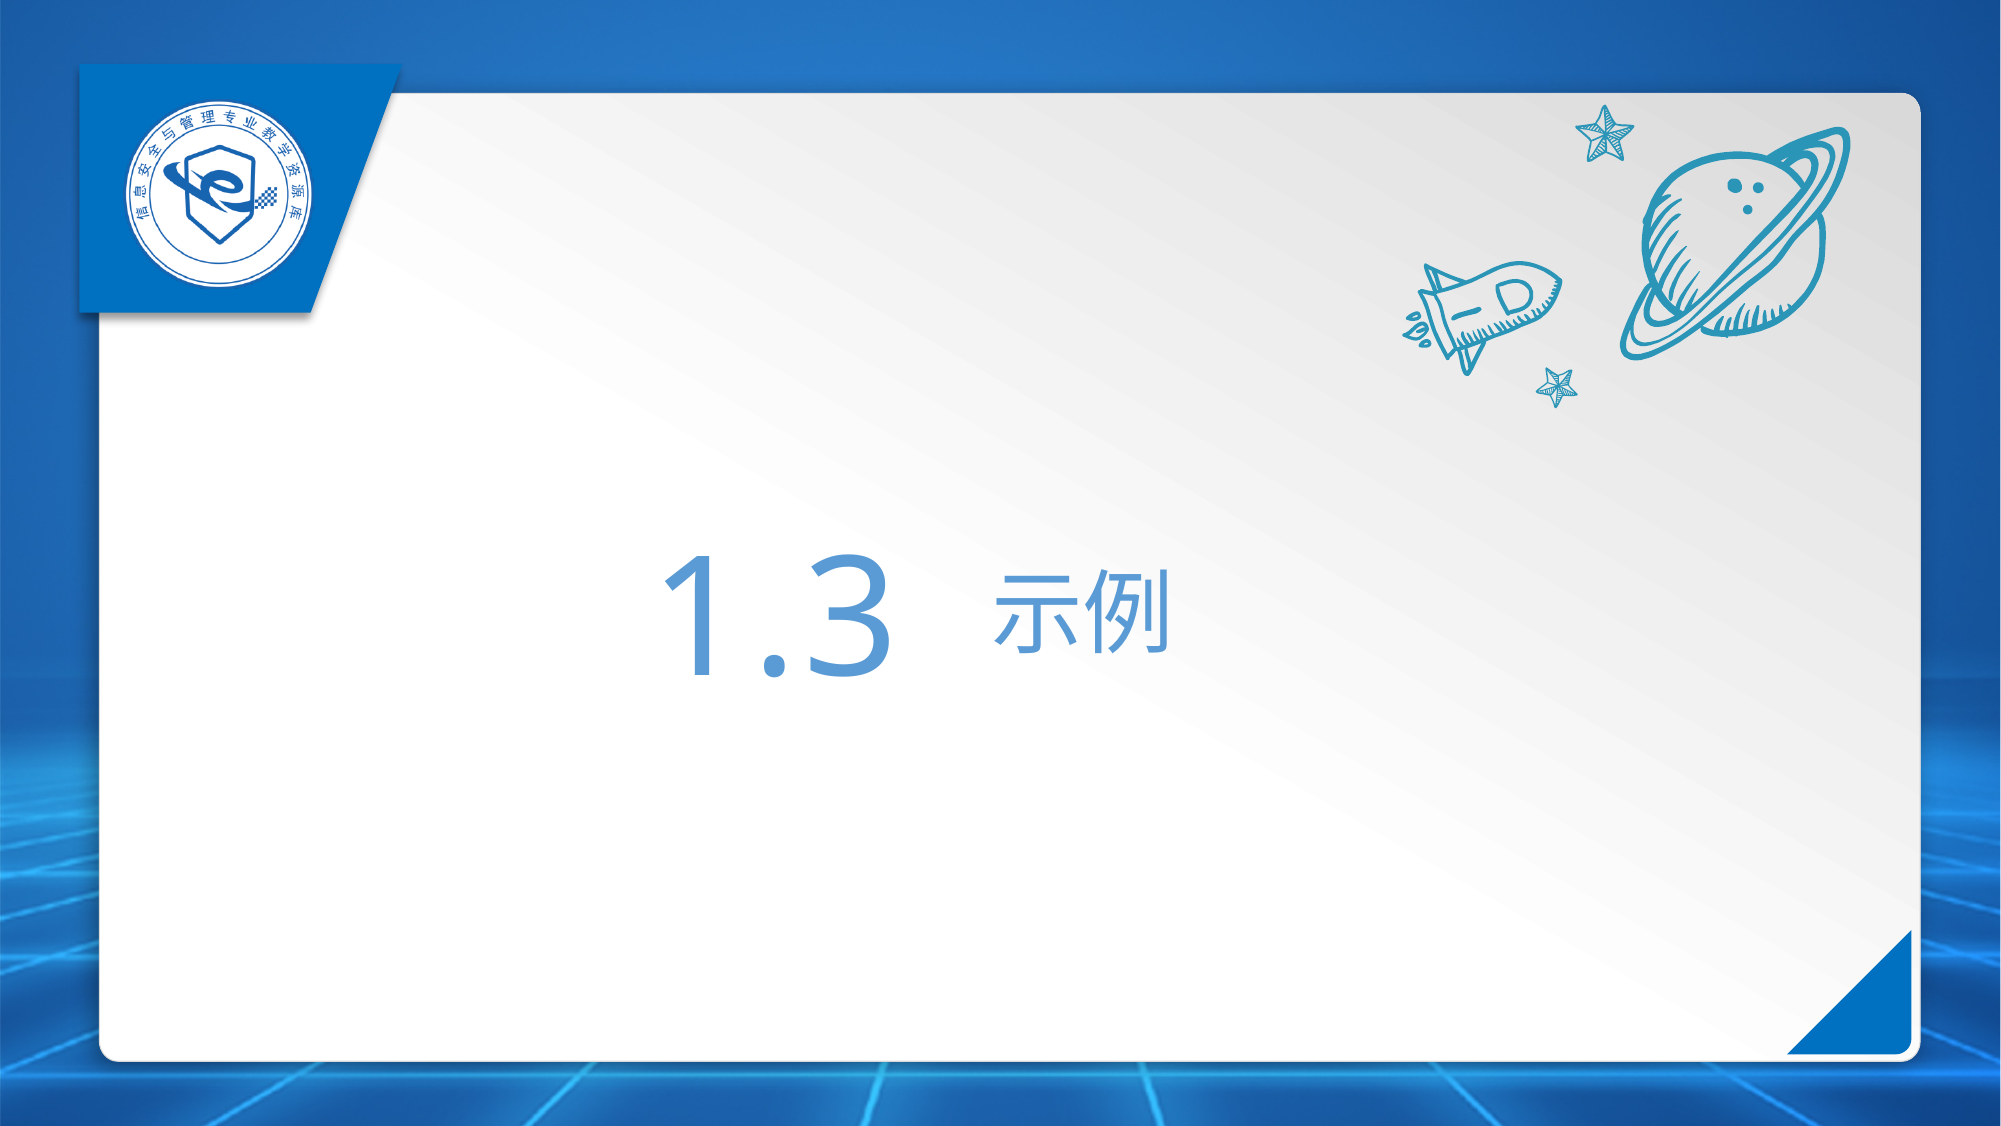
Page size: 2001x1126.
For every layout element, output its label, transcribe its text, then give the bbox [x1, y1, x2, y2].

text_box [1619, 126, 1851, 361]
text_box [1575, 104, 1635, 162]
text_box 示例 [991, 554, 1965, 665]
picture [0, 0, 2001, 1126]
text_box [1402, 261, 1563, 377]
text_box 1.3 [558, 501, 991, 716]
text_box [1535, 367, 1578, 409]
